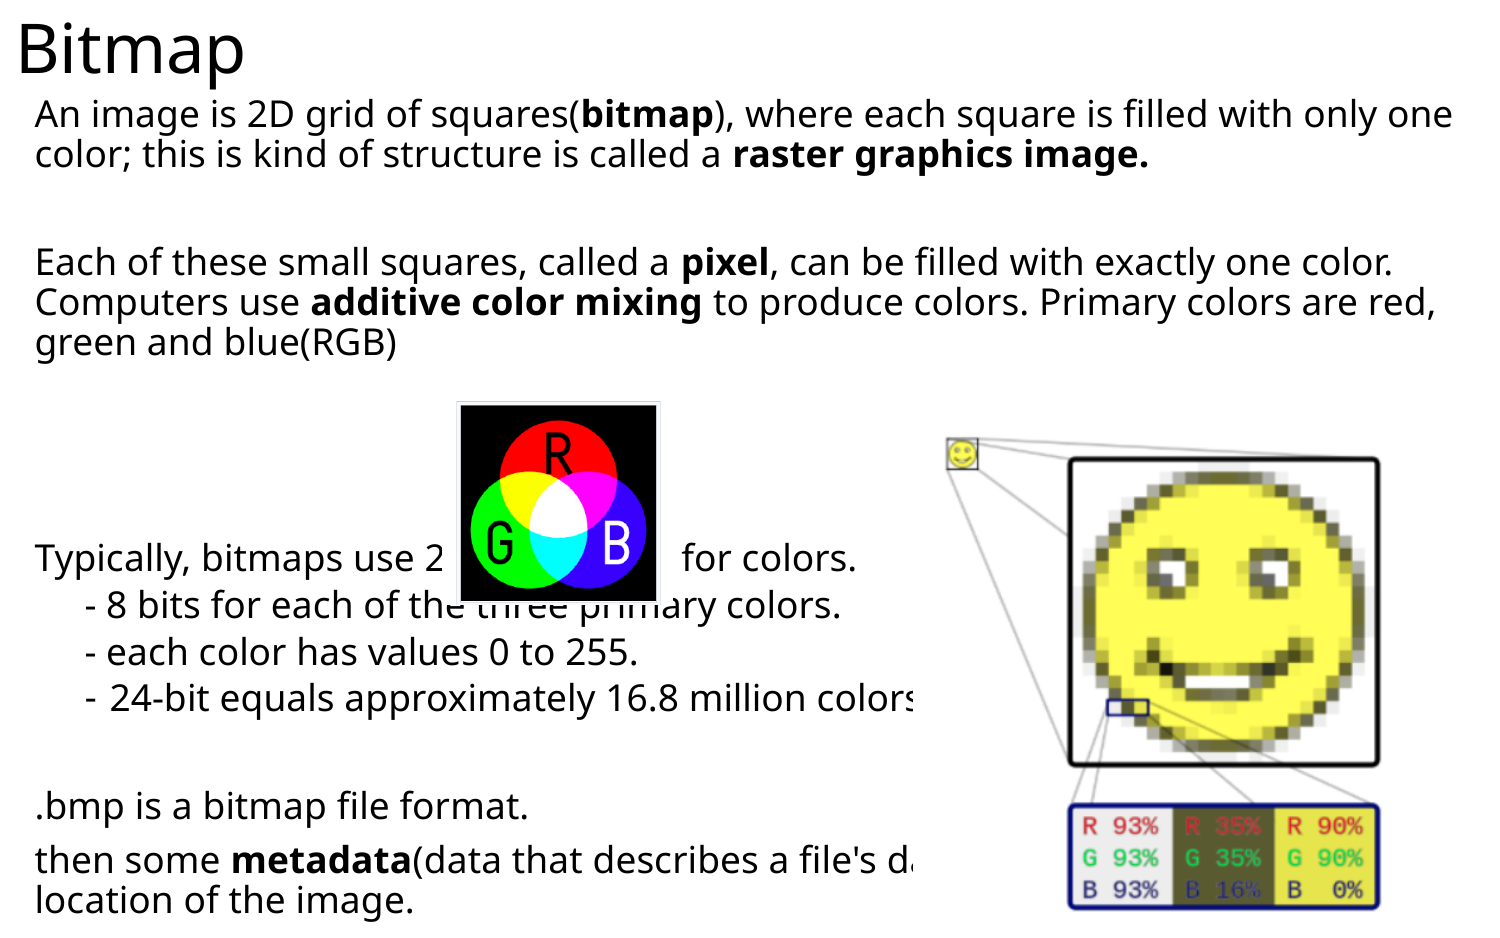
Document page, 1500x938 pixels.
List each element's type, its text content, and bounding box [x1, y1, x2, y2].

list An image is 2D grid of squares(bitmap), where each square is filled with only one color; this is kind of structure is called a raster graphics image. Each of these small squares, called a pixel, can be filled with exactly one color. Computers use additive color mixing to produce colors. Primary colors are red, green and blue(RGB) Typically, bitmaps use 24-bit(3 bytes) for colors. - 8 bits for each of the three primary colors. - each color has values 0 to 255. 24-bit equals approximately 16.8 million colors. .bmp is a bitmap file format. then some metadata(data that describes a file's data) such as width, height, size, location of the image. [19, 87, 1481, 938]
picture [913, 416, 1481, 938]
picture [442, 395, 673, 605]
title Bitmap [0, 0, 1274, 104]
